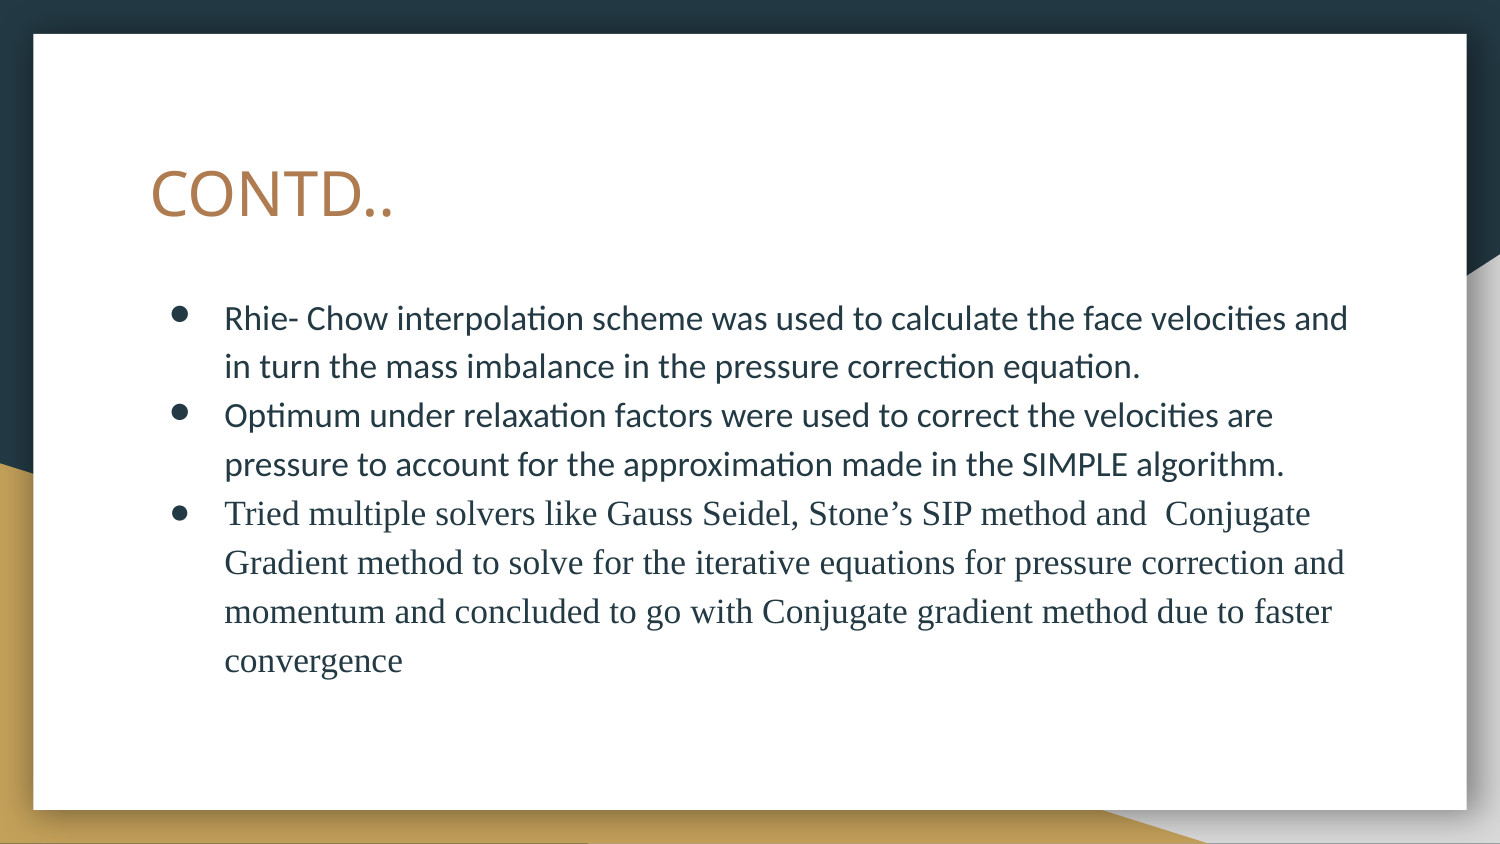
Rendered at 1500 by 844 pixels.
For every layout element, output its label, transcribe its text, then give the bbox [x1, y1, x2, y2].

list Rhie- Chow interpolation scheme was used to calculate the face velocities and in turn the mass imbalance in the pressure correction equation. Optimum under relaxation factors were used to correct the velocities are pressure to account for the approximation made in the SIMPLE algorithm. Tried multiple solvers like Gauss Seidel, Stone’s SIP method and Conjugate Gradient method to solve for the iterative equations for pressure correction and momentum and concluded to go with Conjugate gradient method due to faster convergence [134, 273, 1366, 729]
title CONTD.. [134, 138, 1366, 273]
